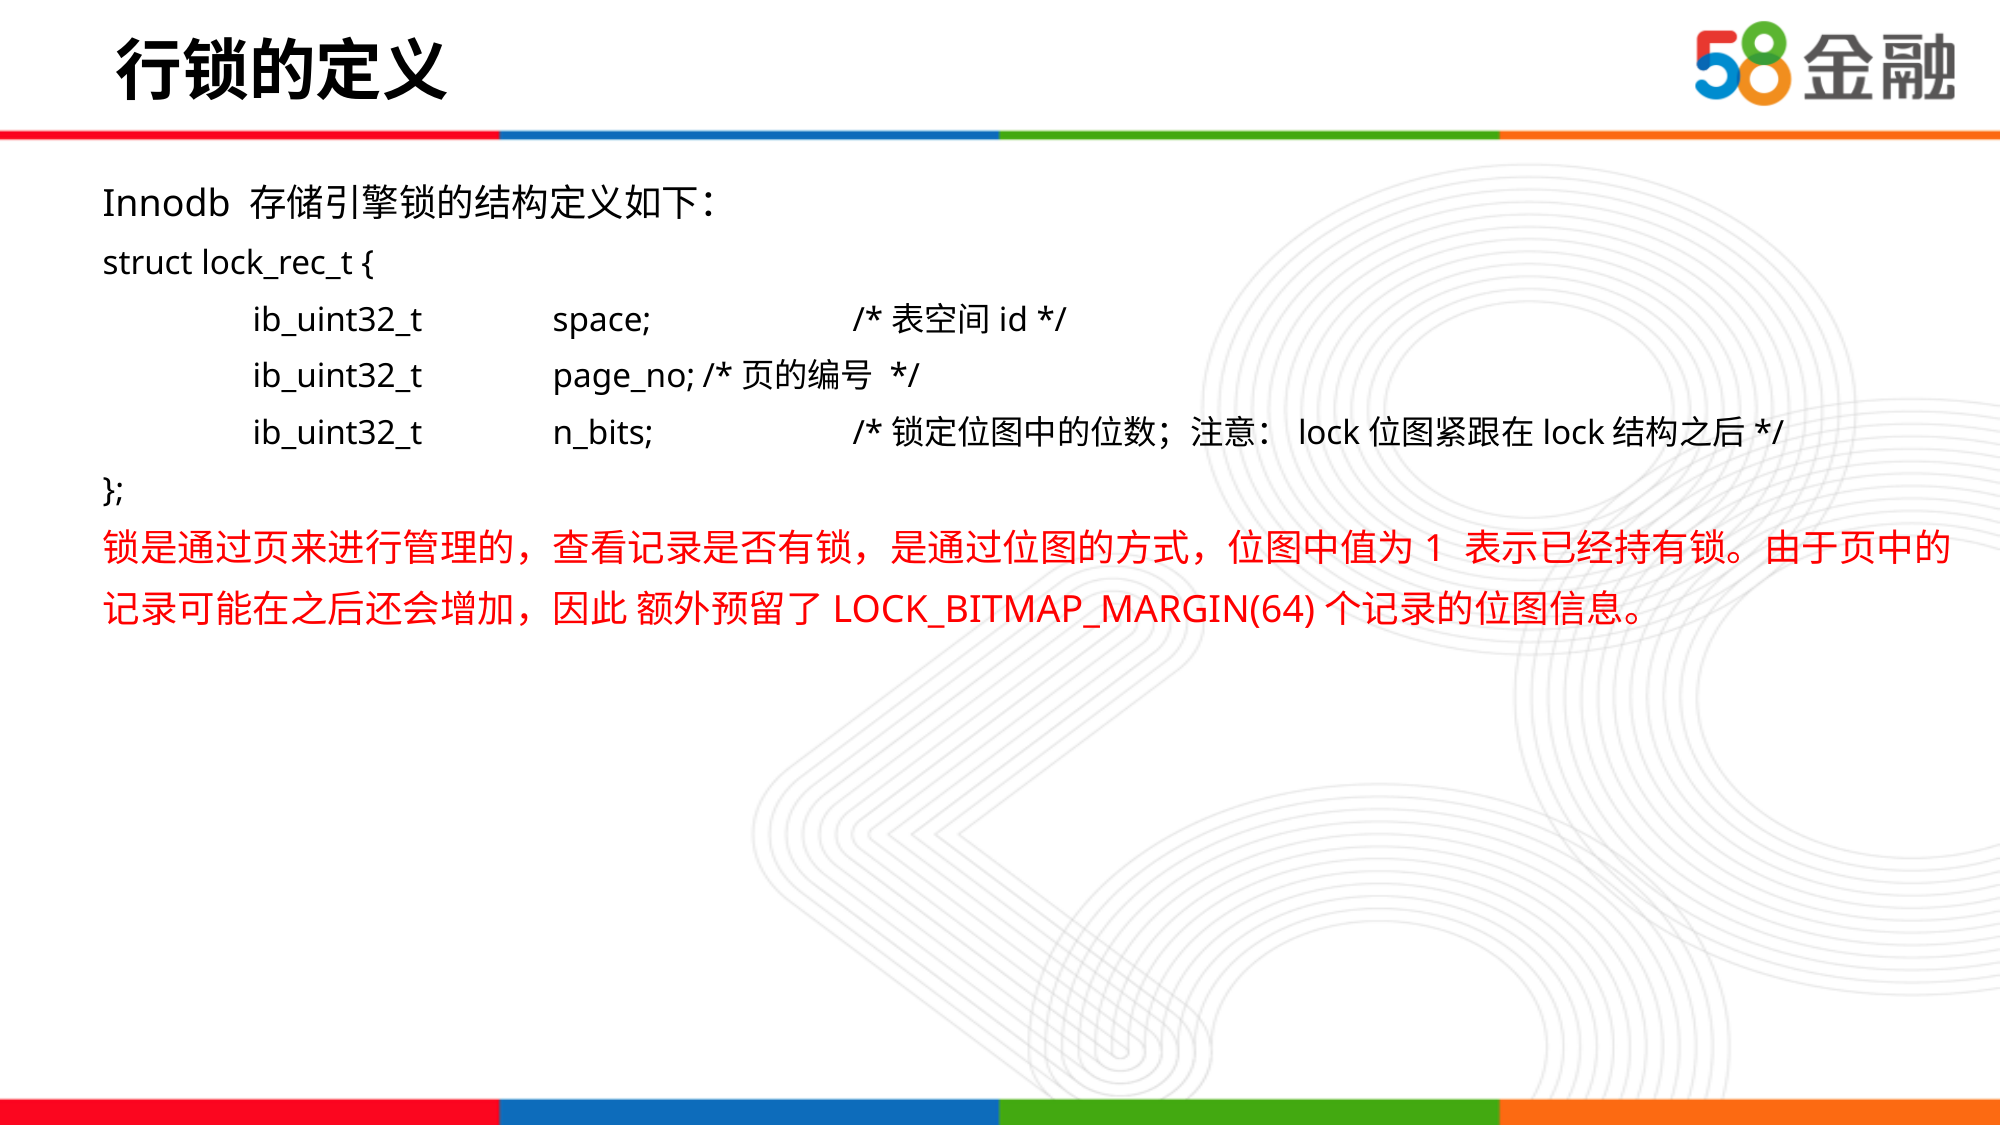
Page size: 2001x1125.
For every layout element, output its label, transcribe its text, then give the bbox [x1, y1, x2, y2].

title 行锁的定义 [100, 24, 1537, 121]
list Innodb 存储引擎锁的结构定义如下： struct lock_rec_t { ib_uint32_t space; /*表空间id */ ib_uint32_t page_no; /*页的编号 */ ib_uint32_t n_bits; /*锁定位图中的位数；注意：lock位图紧跟在lock结构之后*/ }; 锁是通过页来进行管理的，查看记录是否有锁，是通过位图的方式，位图中值为1 表示已经持有锁。由于页中的 记录可能在之后还会增加，因此 额外预留了LOCK_BITMAP_MARGIN(64)个记录的位图信息。 [87, 176, 1970, 1041]
picture [0, 0, 2000, 1125]
